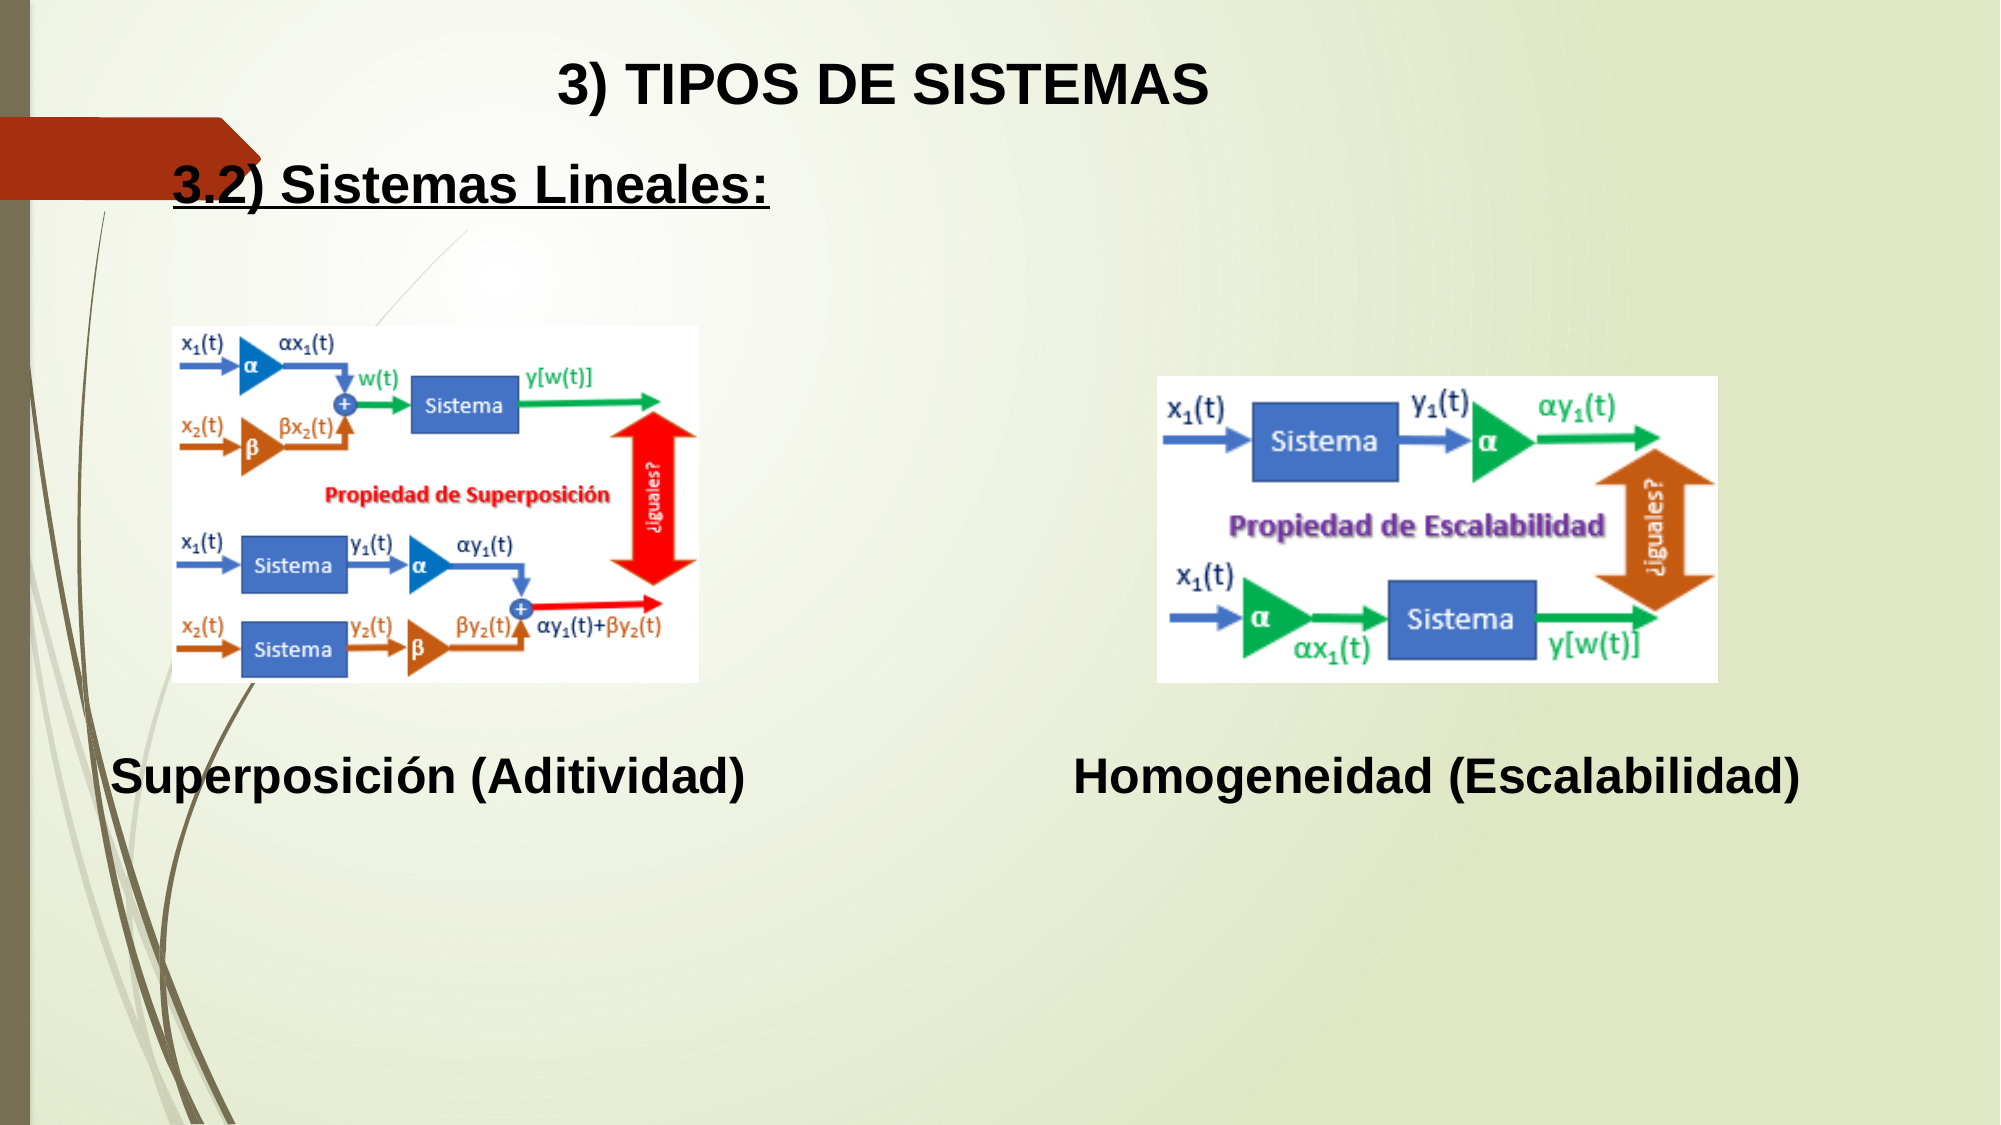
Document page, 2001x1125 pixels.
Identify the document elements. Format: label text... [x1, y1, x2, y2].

title 3) TIPOS DE SISTEMAS [542, 38, 2000, 141]
picture [1157, 375, 1718, 684]
text_box Superposición (Aditividad) [95, 736, 776, 857]
list 3.2) Sistemas Lineales: [157, 141, 2000, 1125]
picture [172, 326, 699, 684]
text_box Homogeneidad (Escalabilidad) [1058, 736, 1817, 812]
